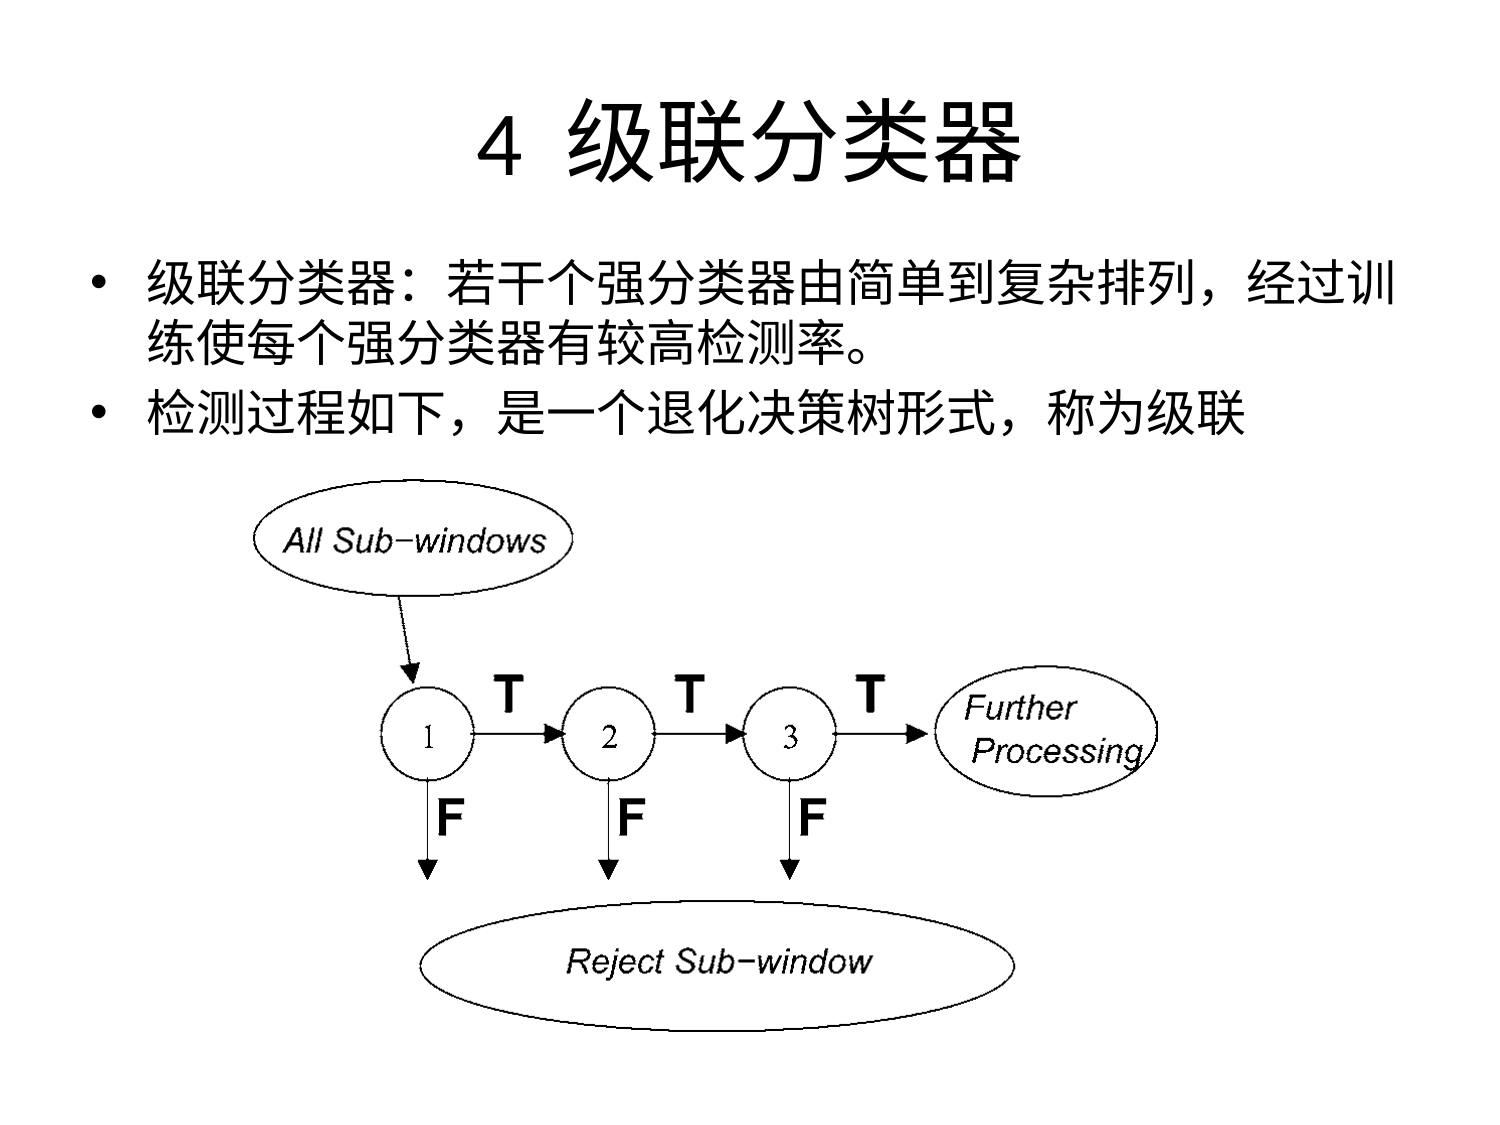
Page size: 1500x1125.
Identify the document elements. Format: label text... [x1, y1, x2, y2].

title 4 级联分类器 [75, 45, 1425, 233]
list 级联分类器：若干个强分类器由简单到复杂排列，经过训练使每个强分类器有较高检测率。 检测过程如下，是一个退化决策树形式，称为级联 [75, 243, 1425, 1005]
picture [253, 479, 1159, 1032]
